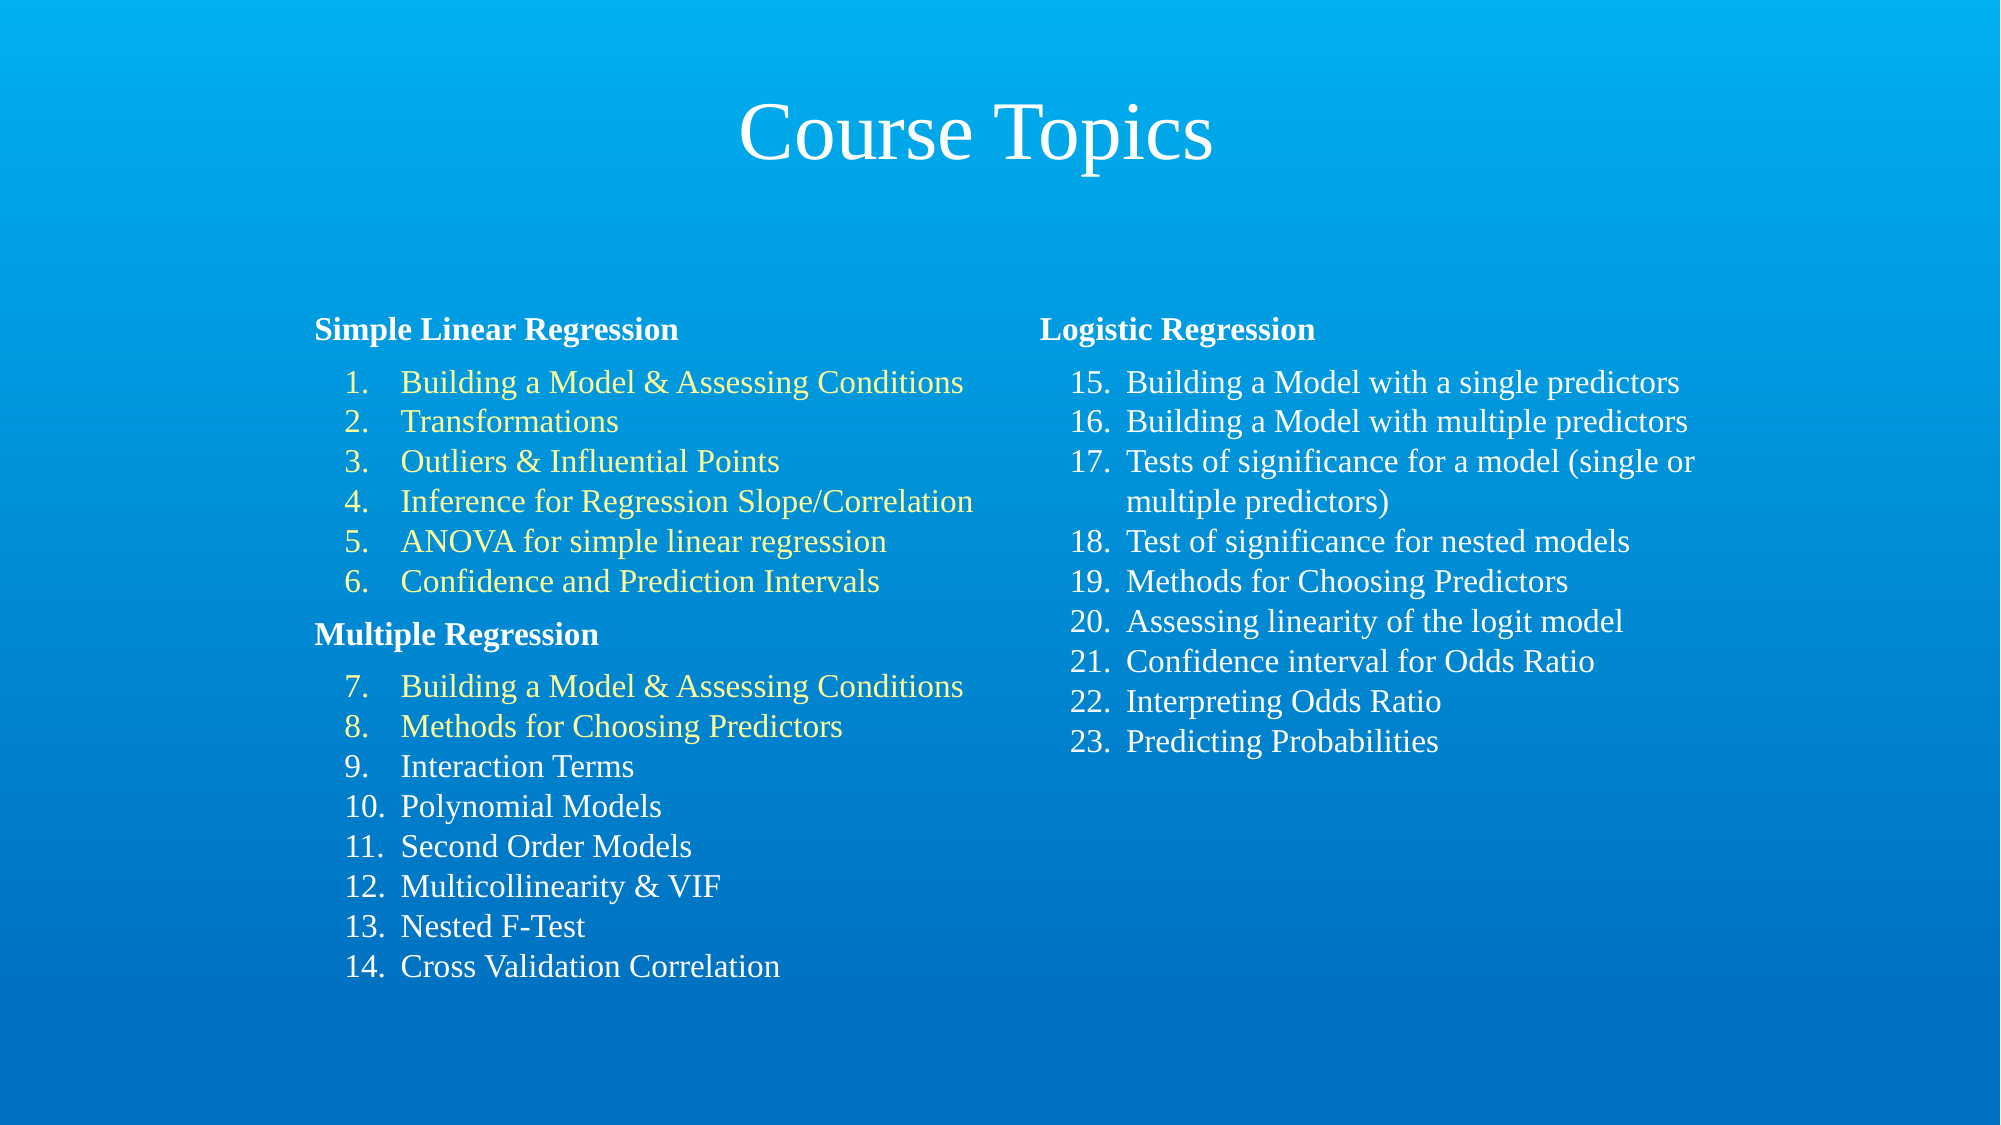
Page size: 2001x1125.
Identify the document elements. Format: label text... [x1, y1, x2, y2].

text_box Logistic Regression Building a Model with a single predictors Building a Model with multiple predictors Tests of significance for a model (single or multiple predictors) Test of significance for nested models Methods for Choosing Predictors Assessing linearity of the logit model Confidence interval for Odds Ratio Interpreting Odds Ratio Predicting Probabilities [1024, 299, 1713, 863]
text_box Simple Linear Regression Building a Model & Assessing Conditions Transformations Outliers & Influential Points Inference for Regression Slope/Correlation ANOVA for simple linear regression Confidence and Prediction Intervals Multiple Regression Building a Model & Assessing Conditions Methods for Choosing Predictors Interaction Terms Polynomial Models Second Order Models Multicollinearity & VIF Nested F-Test Cross Validation Correlation [224, 299, 1613, 1026]
title Course Topics [339, 32, 1615, 221]
